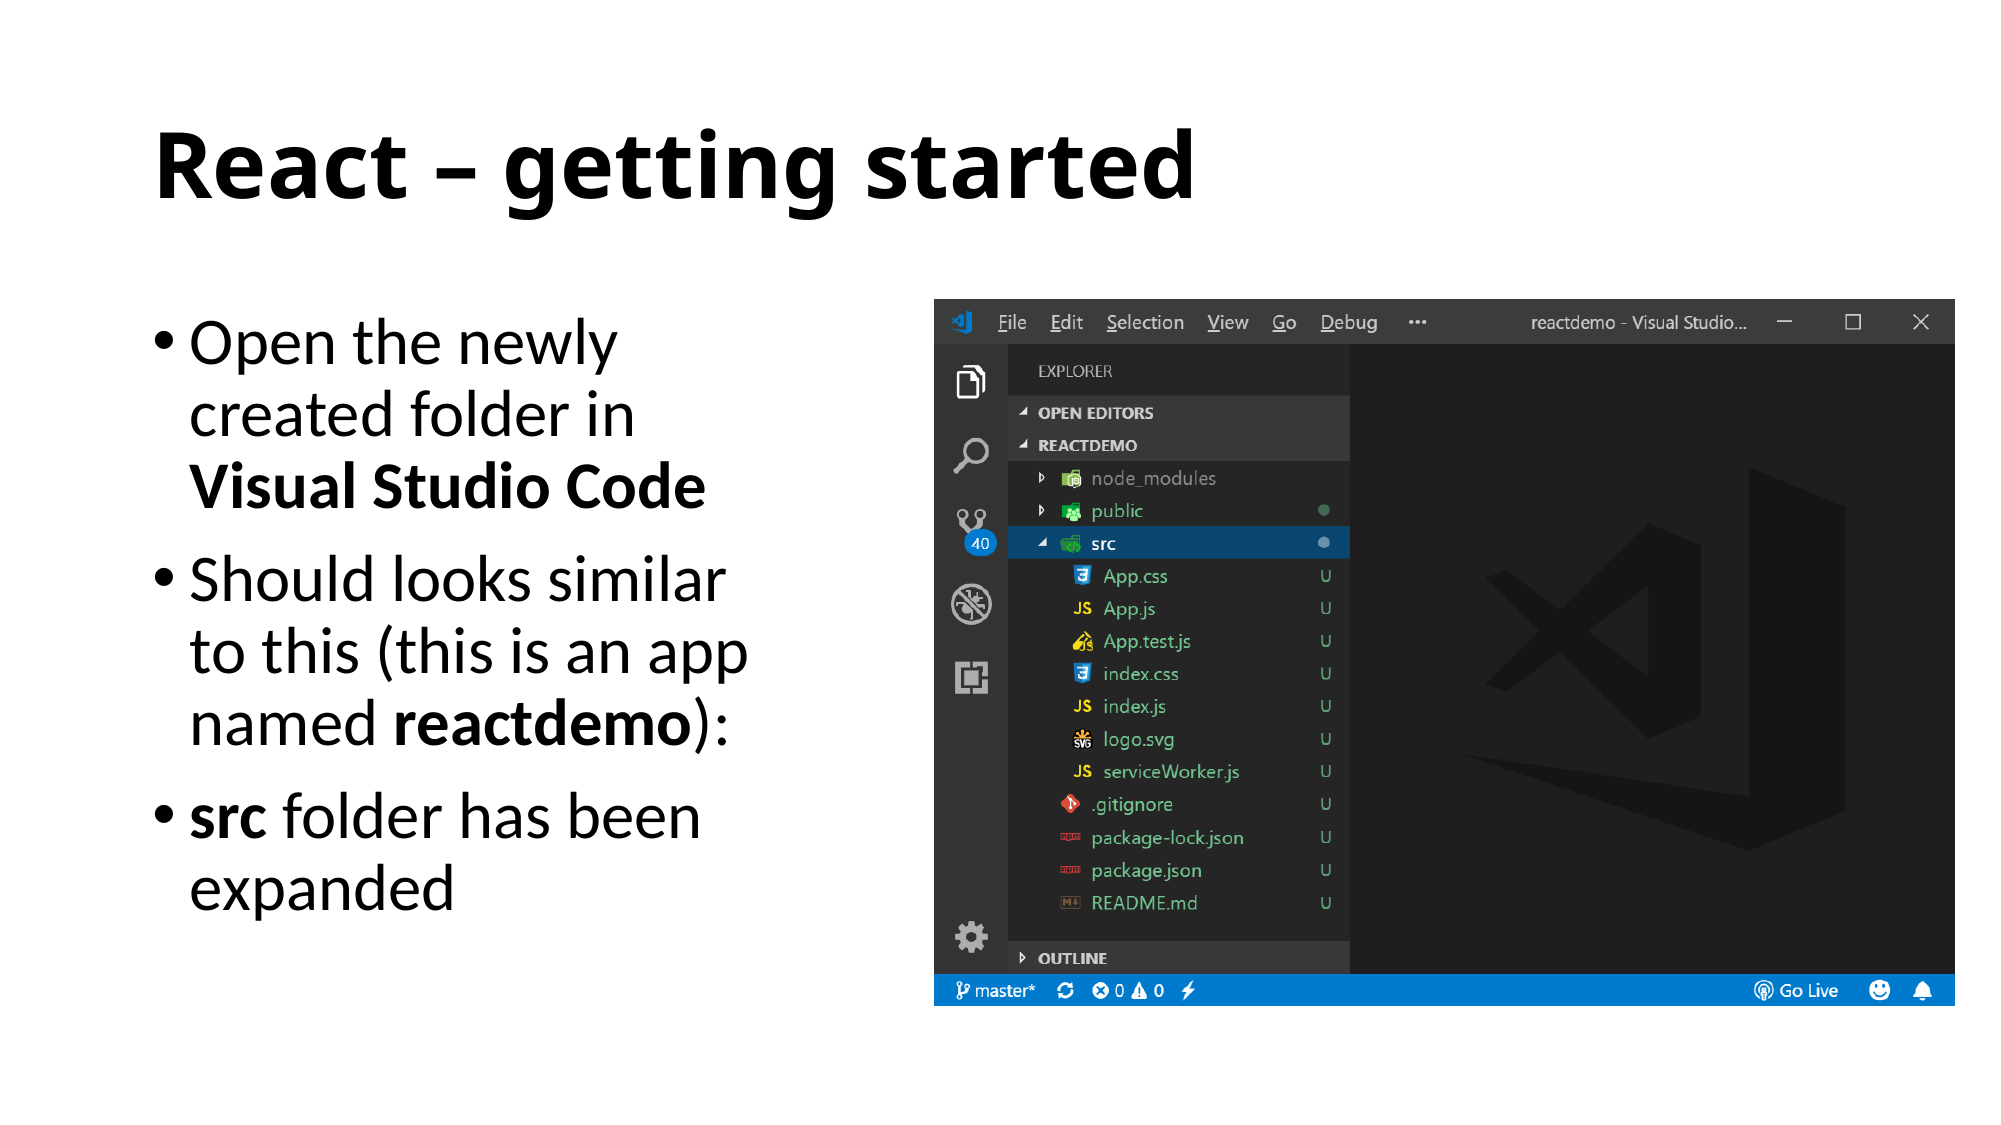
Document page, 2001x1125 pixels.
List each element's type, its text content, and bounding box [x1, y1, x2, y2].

picture [934, 299, 1955, 1006]
title React – getting started [137, 59, 1863, 278]
list Open the newly created folder in Visual Studio Code Should looks similar to this (this is an app named reactdemo): src folder has been expanded [137, 299, 786, 1014]
